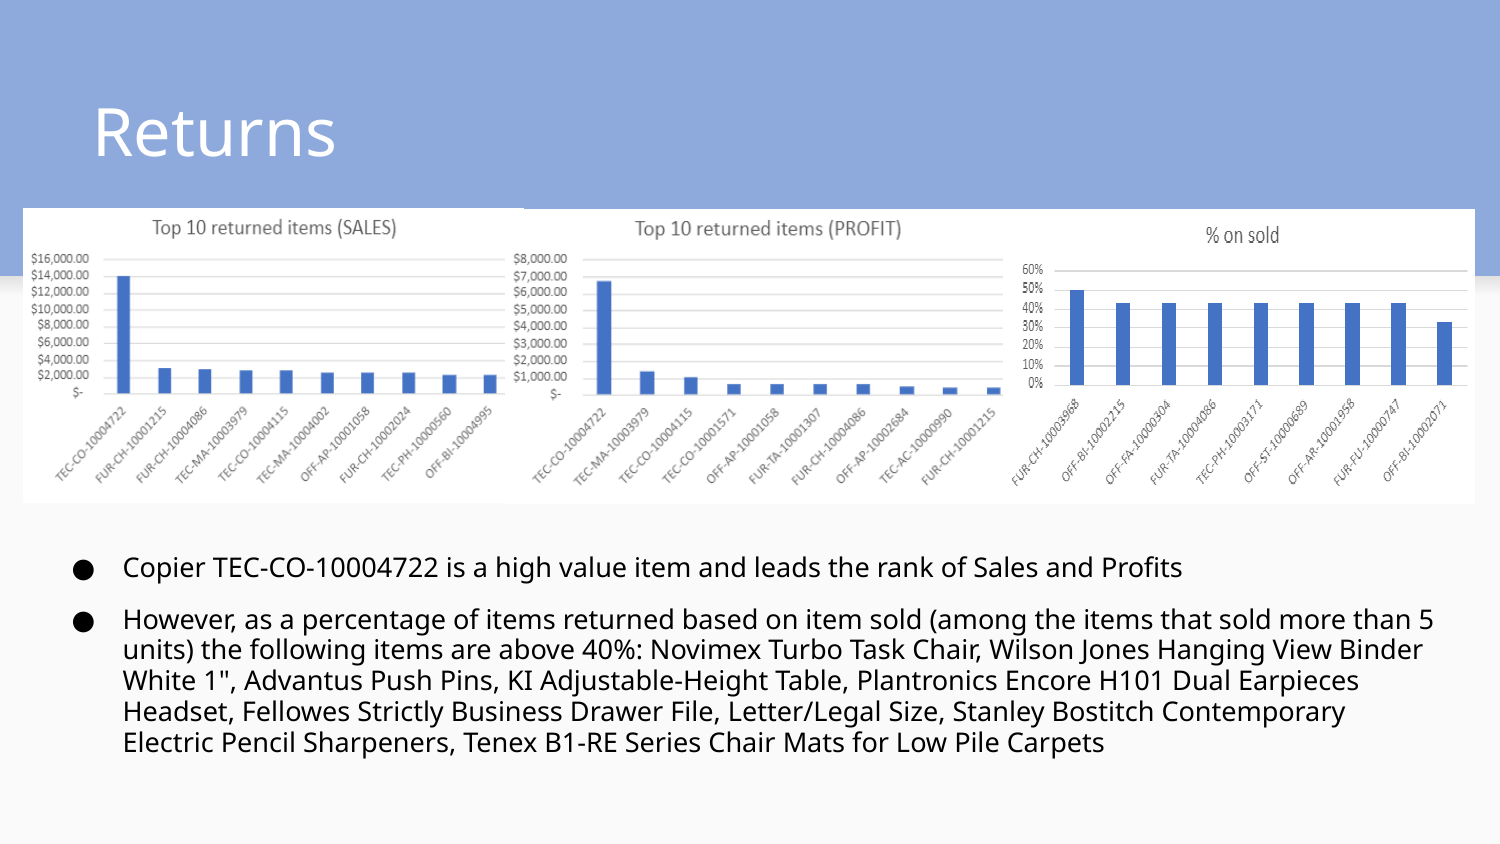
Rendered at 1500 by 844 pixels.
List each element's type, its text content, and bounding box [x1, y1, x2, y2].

title Returns [77, 58, 1427, 185]
picture [23, 208, 1475, 504]
list Copier TEC-CO-10004722 is a high value item and leads the rank of Sales and Profits However, as a percentage of items returned based on item sold (among the items that sold more than 5 units) the following items are above 40%: Novimex Turbo Task Chair, Wilson Jones Hanging View Binder White 1", Advantus Push Pins, KI Adjustable-Height Table, Plantronics Encore H101 Dual Earpieces Headset, Fellowes Strictly Business Drawer File, Letter/Legal Size, Stanley Bostitch Contemporary Electric Pencil Sharpeners, Tenex B1-RE Series Chair Mats for Low Pile Carpets [32, 538, 1456, 795]
